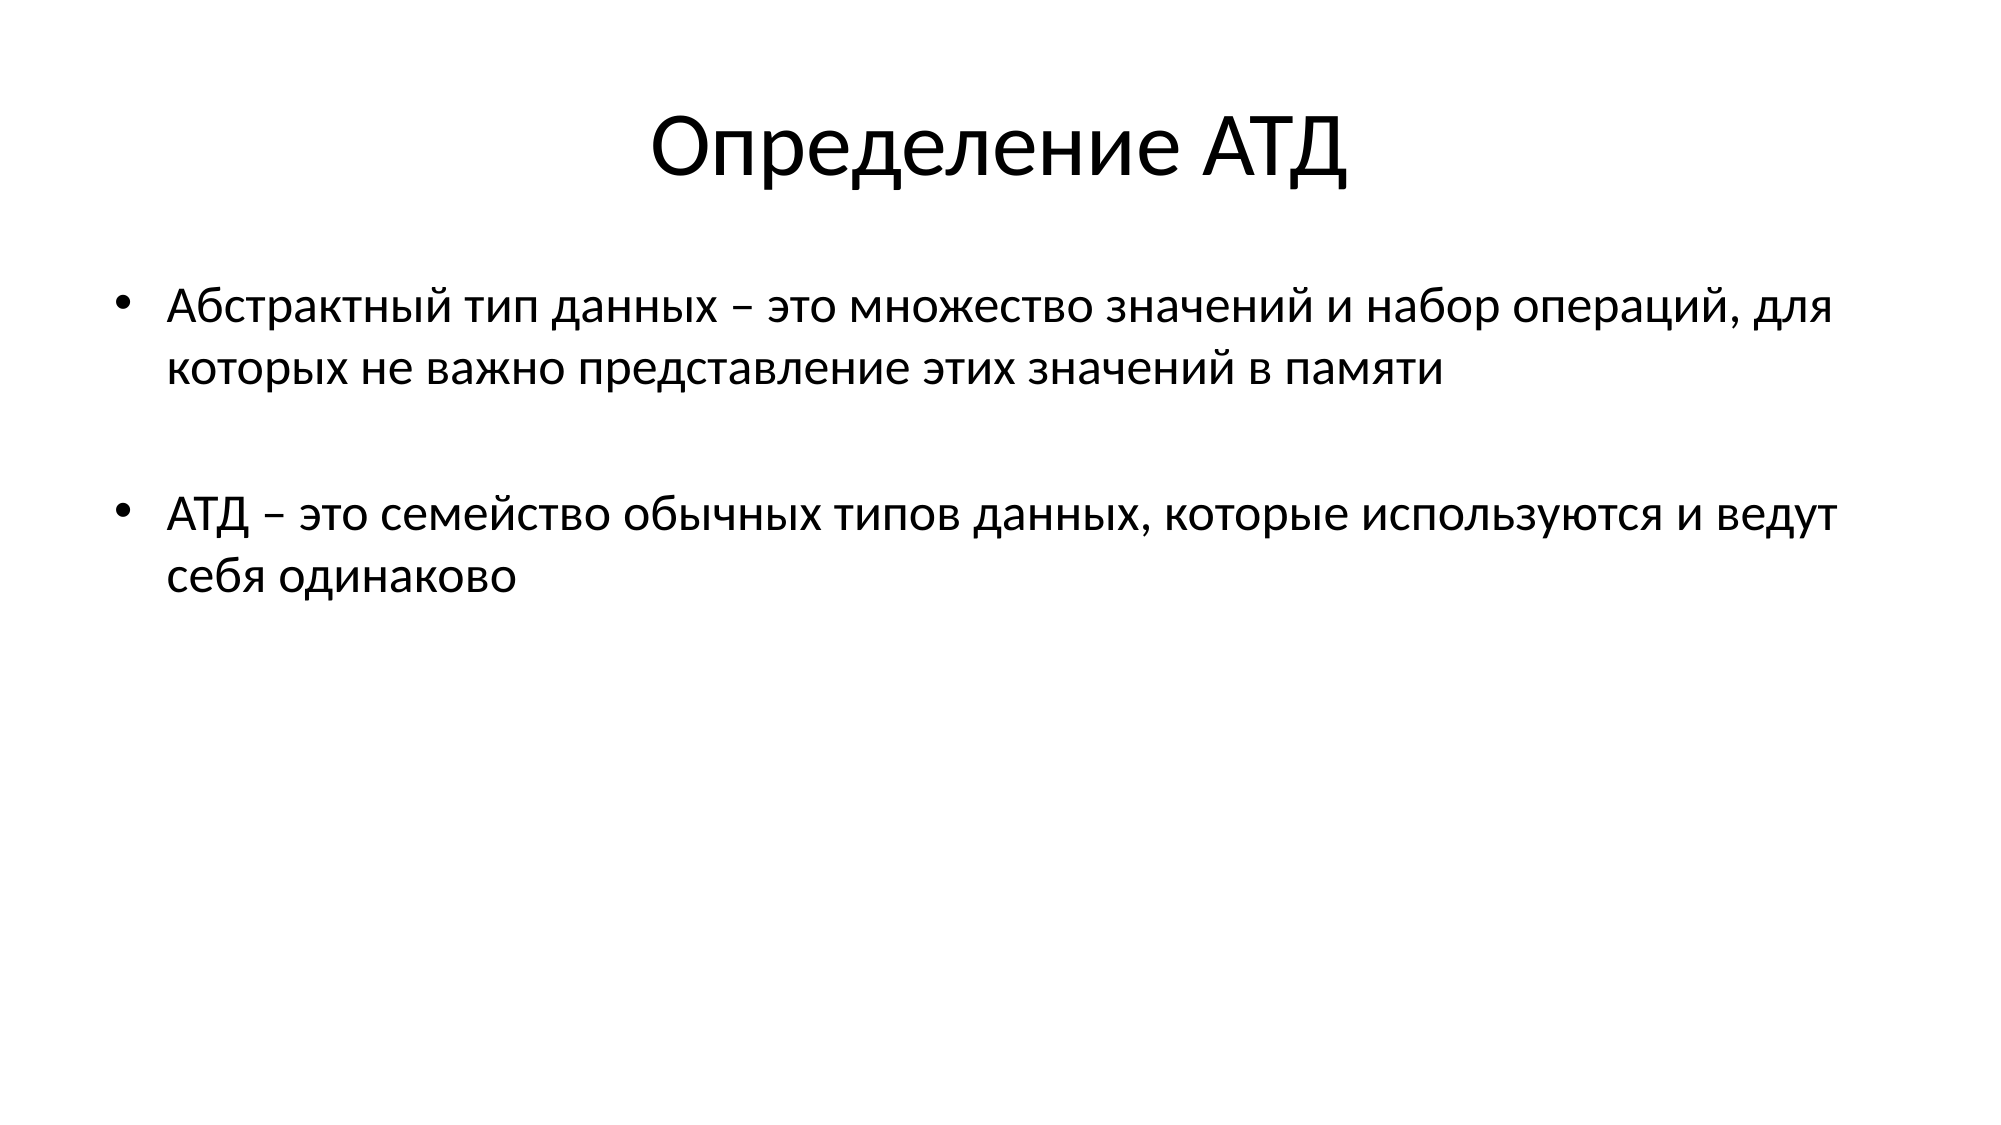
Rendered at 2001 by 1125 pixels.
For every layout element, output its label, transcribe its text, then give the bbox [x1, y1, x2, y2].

title Определение АТД [99, 45, 1900, 233]
list Абстрактный тип данных – это множество значений и набор операций, для которых не важно представление этих значений в памяти АТД – это семейство обычных типов данных, которые используются и ведут себя одинаково Реализация АТД – это один из обычных типов данных, принадлежащих семейству, которое задает АТД Конкретный набор подпрограмм, выполняющих операции над конкретными значениями в памяти Один АТД может допускать несколько принципиально разных реализаций [99, 262, 1900, 1005]
